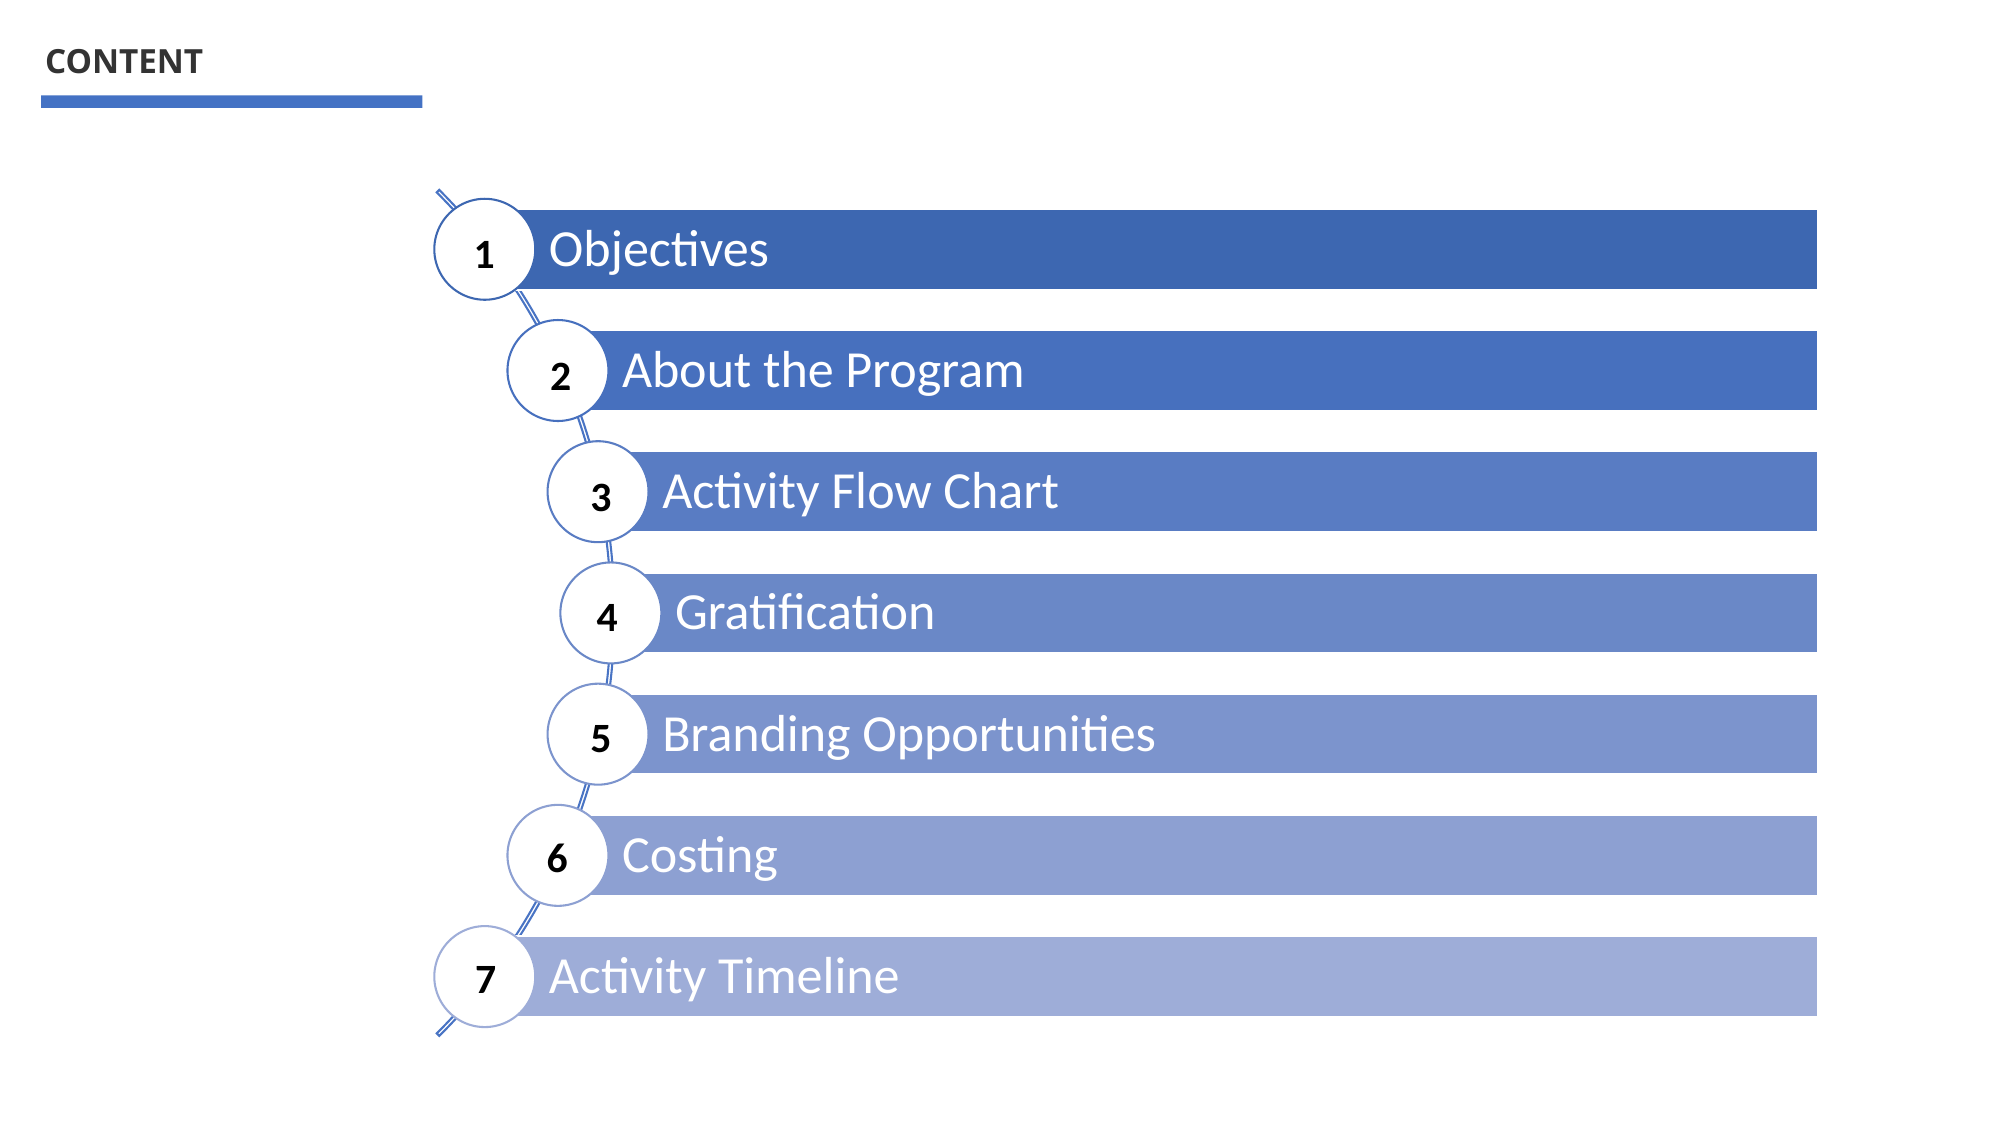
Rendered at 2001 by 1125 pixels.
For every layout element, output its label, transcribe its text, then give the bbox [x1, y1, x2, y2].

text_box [422, 168, 1831, 1058]
text_box [41, 95, 423, 108]
text_box CONTENT [45, 40, 860, 108]
